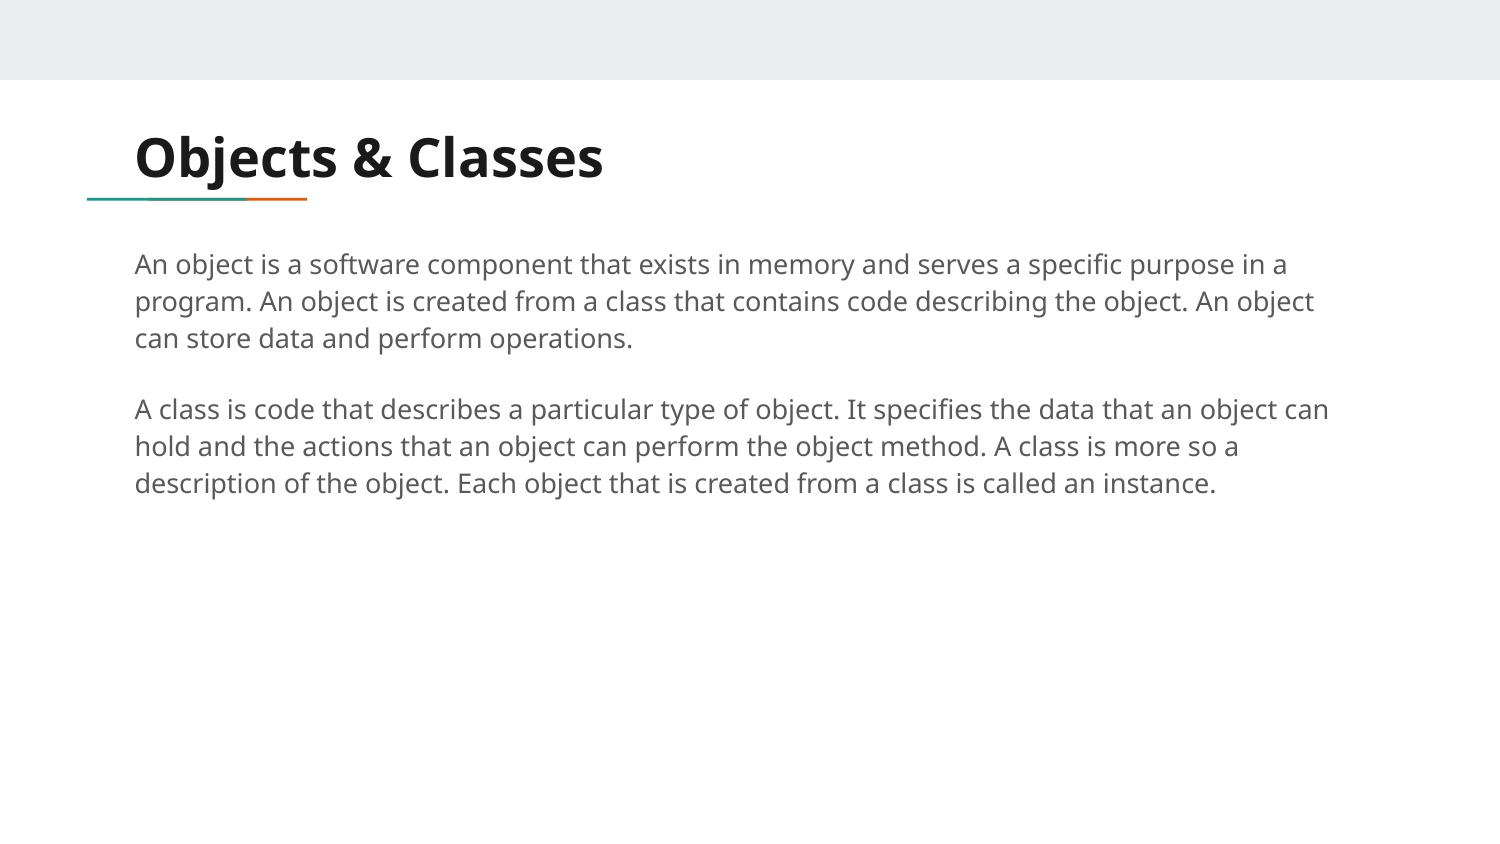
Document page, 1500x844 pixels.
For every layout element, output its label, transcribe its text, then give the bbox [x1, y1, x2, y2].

list An object is a software component that exists in memory and serves a specific purpose in a program. An object is created from a class that contains code describing the object. An object can store data and perform operations. A class is code that describes a particular type of object. It specifies the data that an object can hold and the actions that an object can perform the object method. A class is more so a description of the object. Each object that is created from a class is called an instance. [119, 227, 1381, 786]
title Objects & Classes [119, 108, 1381, 196]
